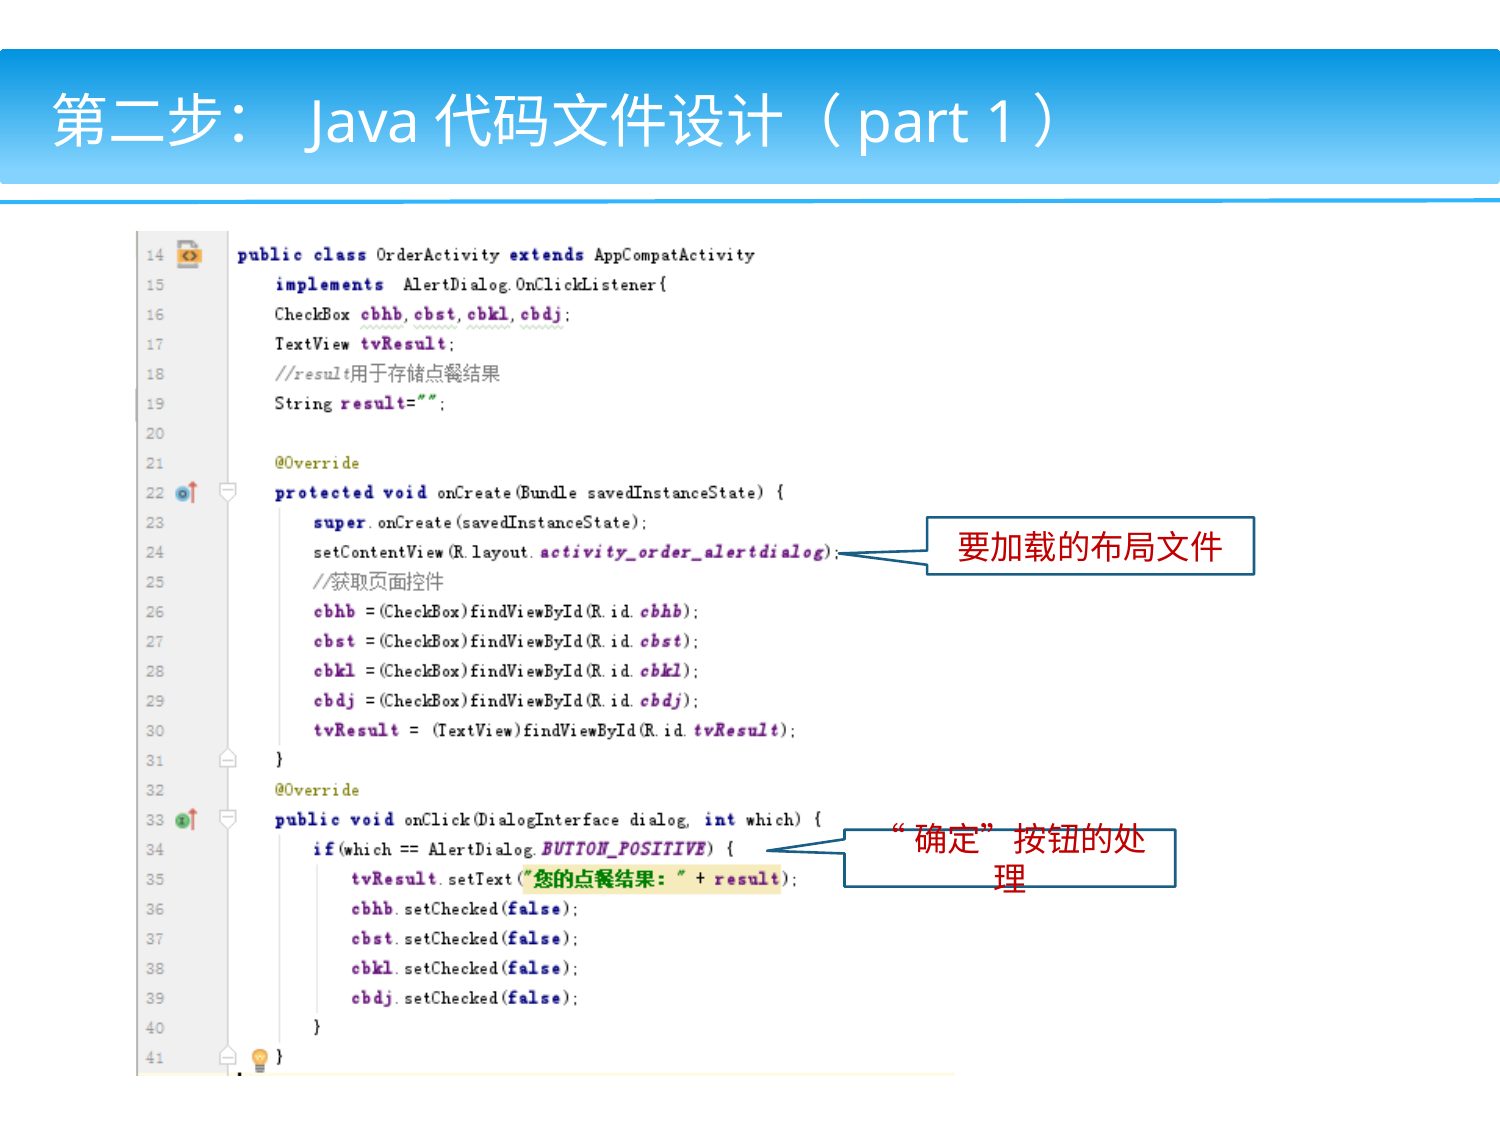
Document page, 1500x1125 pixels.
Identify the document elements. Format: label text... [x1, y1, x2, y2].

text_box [135, 231, 1255, 1076]
text_box 第二步： Java代码文件设计（part 1） [34, 54, 1356, 185]
